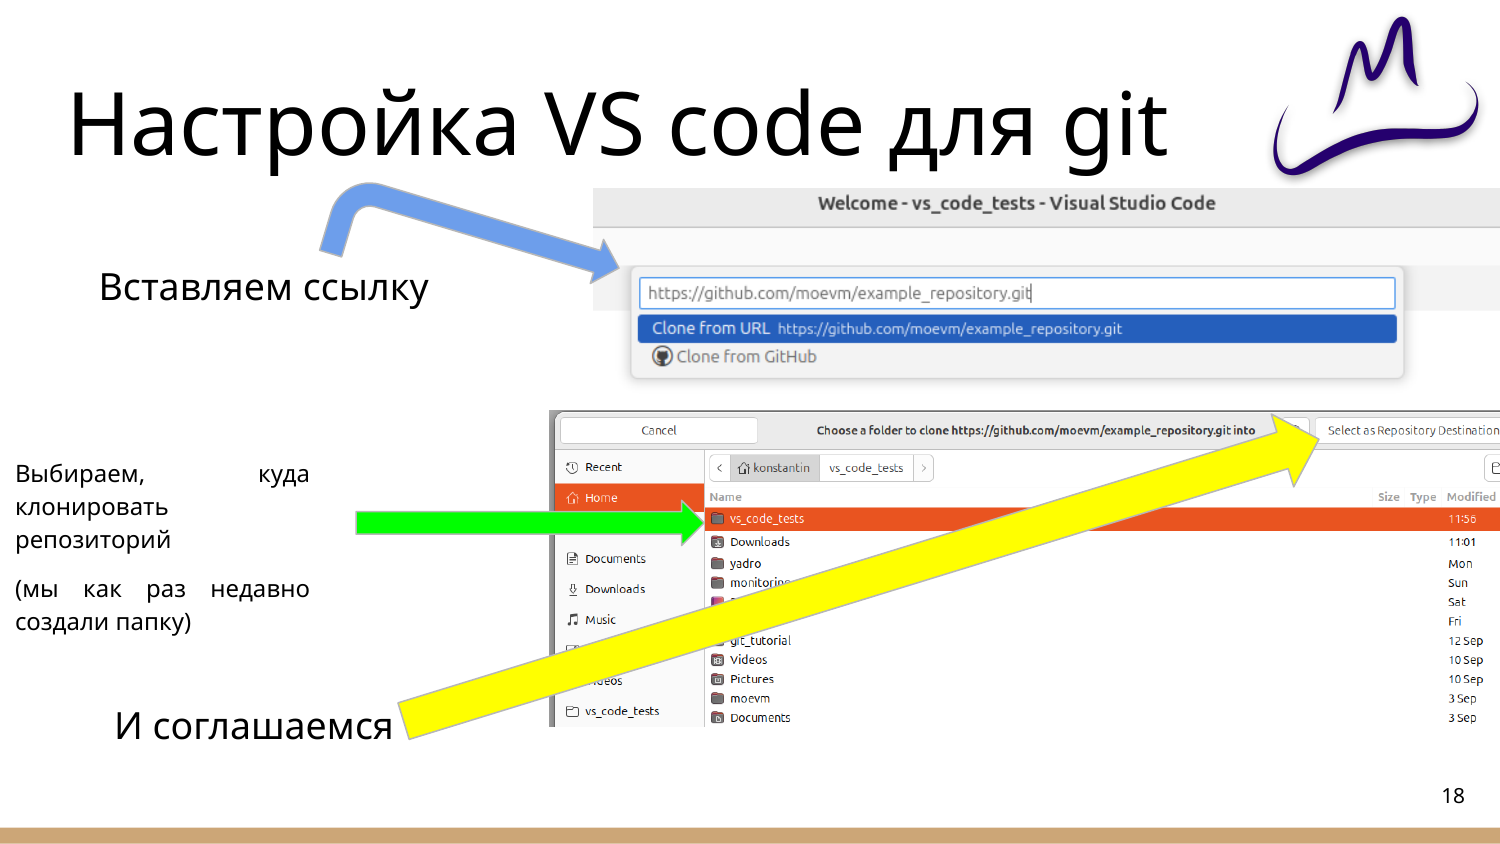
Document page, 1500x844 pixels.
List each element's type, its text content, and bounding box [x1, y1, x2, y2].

text_box И соглашаемся [99, 687, 448, 793]
text_box [319, 183, 587, 271]
title Настройка VS code для git [51, 51, 1246, 189]
text_box [356, 511, 544, 535]
slide_number ‹#› [1389, 764, 1480, 830]
list Вставляем ссылку [83, 241, 514, 403]
picture [549, 0, 1500, 727]
text_box [448, 657, 544, 728]
list Выбираем, куда клонировать репозиторий (мы как раз недавно создали папку) [0, 438, 326, 652]
